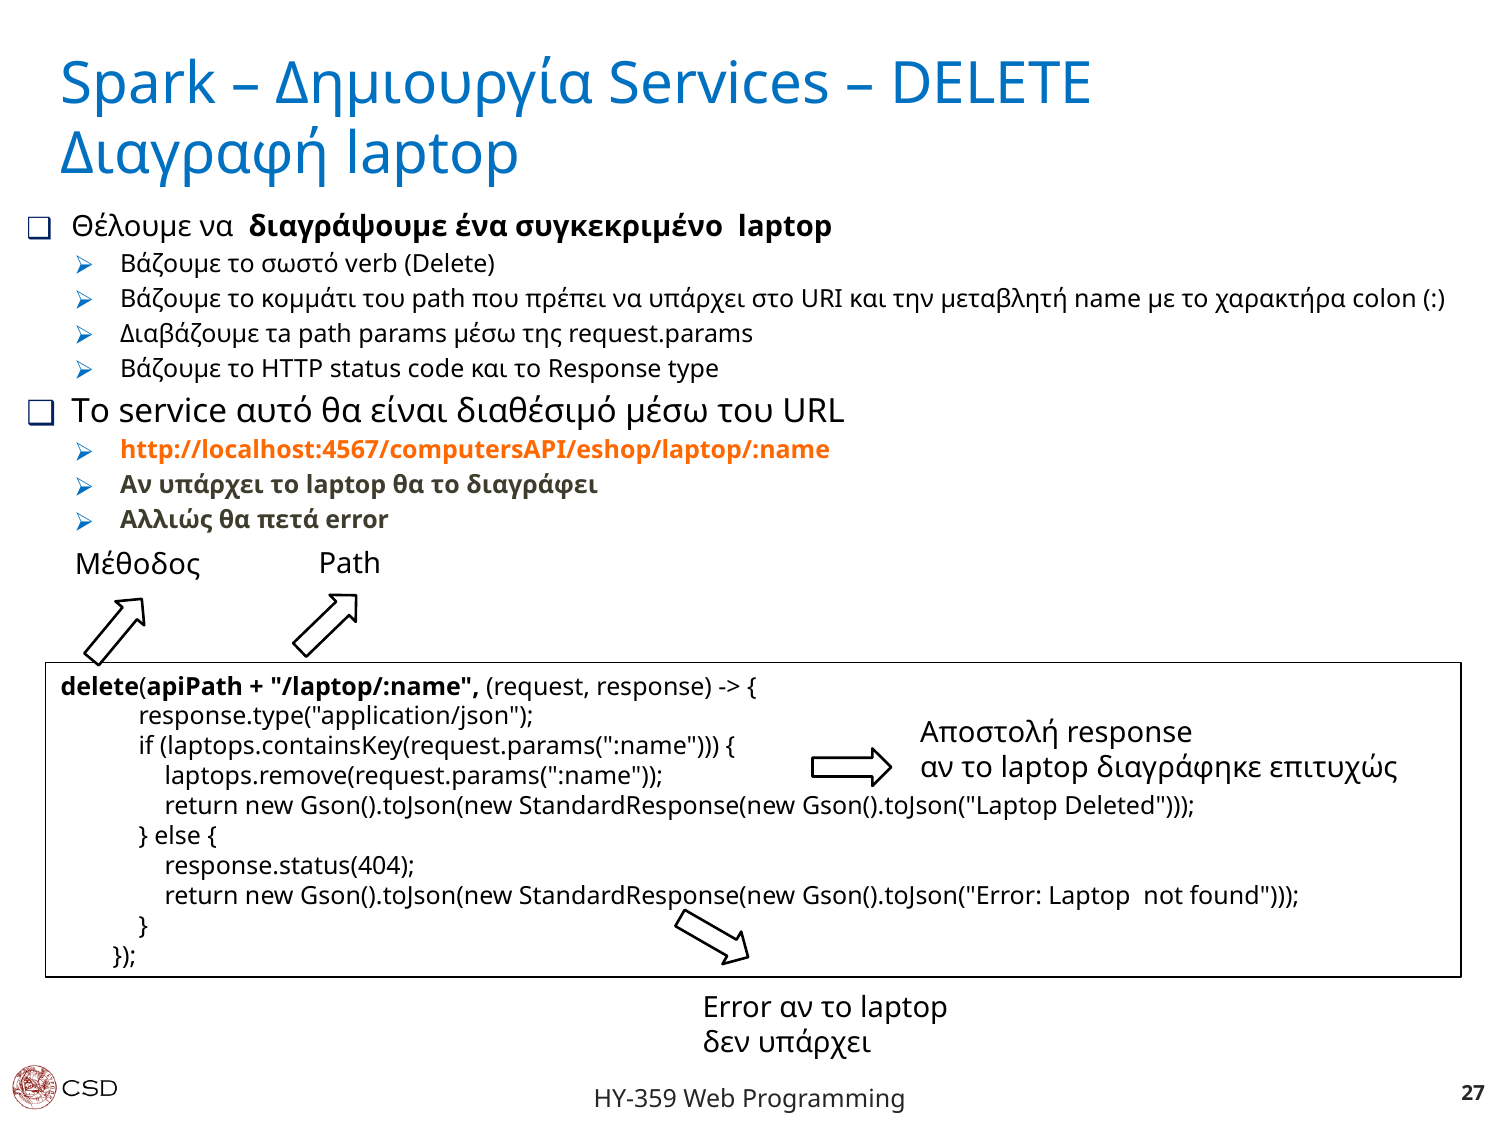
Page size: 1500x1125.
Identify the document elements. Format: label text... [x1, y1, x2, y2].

slide_number 27 [1418, 1064, 1500, 1124]
text_box [675, 909, 749, 965]
text_box Path [303, 537, 400, 588]
text_box [812, 748, 892, 786]
text_box [23, 175, 1500, 1027]
text_box Spark – Δημιουργία Services – DELETE Διαγραφή laptop [45, 37, 1458, 144]
text_box [84, 598, 145, 666]
text_box delete(apiPath + "/laptop/:name", (request, response) -> { response.type("application/json"); if (laptops.containsKey(request.params(":name"))) { laptops.remove(request.params(":name")); return new Gson().toJson(new StandardResponse(new Gson().toJson("Laptop Deleted"))); } else { response.status(404); return new Gson().toJson(new StandardResponse(new Gson().toJson("Error: Laptop not found"))); } }); [45, 662, 1462, 977]
text_box Error αν το laptop δεν υπάρχει [687, 980, 975, 1066]
text_box Μέθοδος [59, 537, 221, 588]
text_box Θέλουμε να διαγράψουμε ένα συγκεκριμένο laptop Βάζουμε το σωστό verb (Delete) Βάζουμε το κομμάτι του path που πρέπει να υπάρχει στο URI και την μεταβλητή name με το χαρακτήρα colon (:) Διαβάζουμε τa path params μέσω της request.params Βάζουμε το HTTP status code και το Response type Tο service αυτό θα είναι διαθέσιμό μέσω του URL http://localhost:4567/computersAPI/eshop/laptop/:name Αν υπάρχει το laptop θα το διαγράφει Aλλιώς θα πετά error [0, 200, 1477, 1051]
text_box [293, 594, 357, 657]
picture [8, 1061, 122, 1113]
text_box Αποστολή response αν το laptop διαγράφηκε επιτυχώς [904, 705, 1422, 791]
